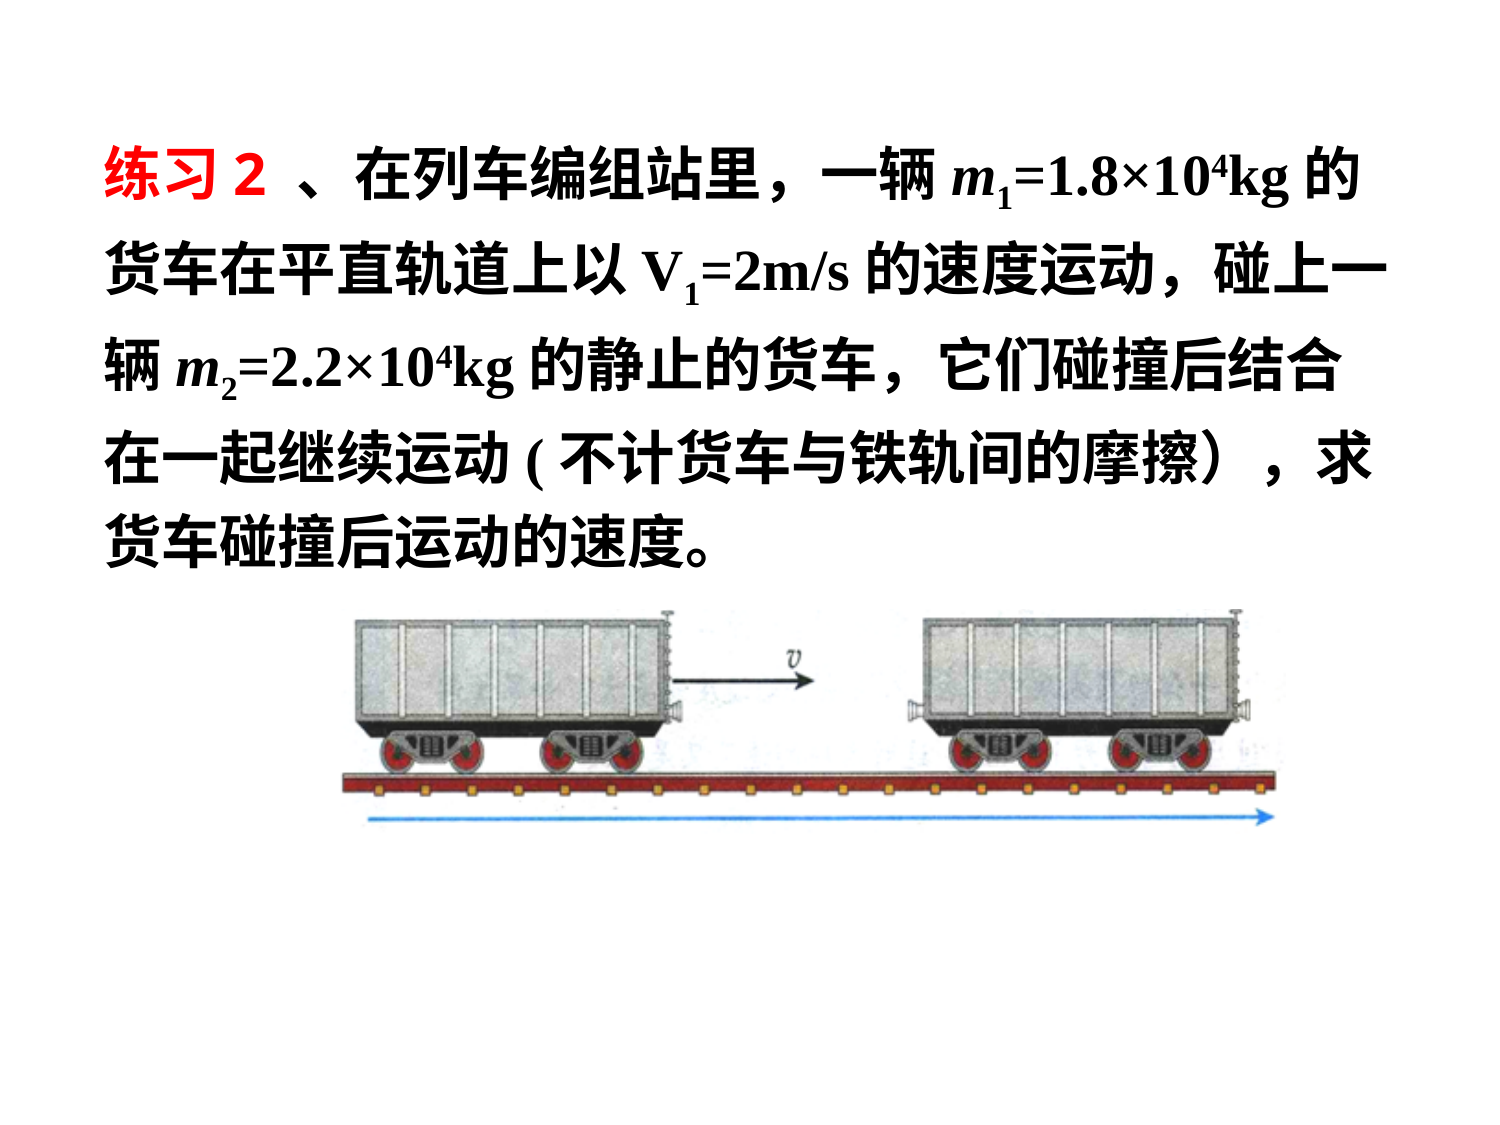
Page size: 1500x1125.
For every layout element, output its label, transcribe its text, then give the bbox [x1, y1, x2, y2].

picture [339, 609, 1286, 834]
text_box 练习2 、在列车编组站里，一辆m1=1.8×104kg的货车在平直轨道上以V1=2m/s的速度运动，碰上一辆m2=2.2×104kg的静止的货车，它们碰撞后结合在一起继续运动(不计货车与铁轨间的摩擦），求货车碰撞后运动的速度。 [88, 113, 1412, 583]
